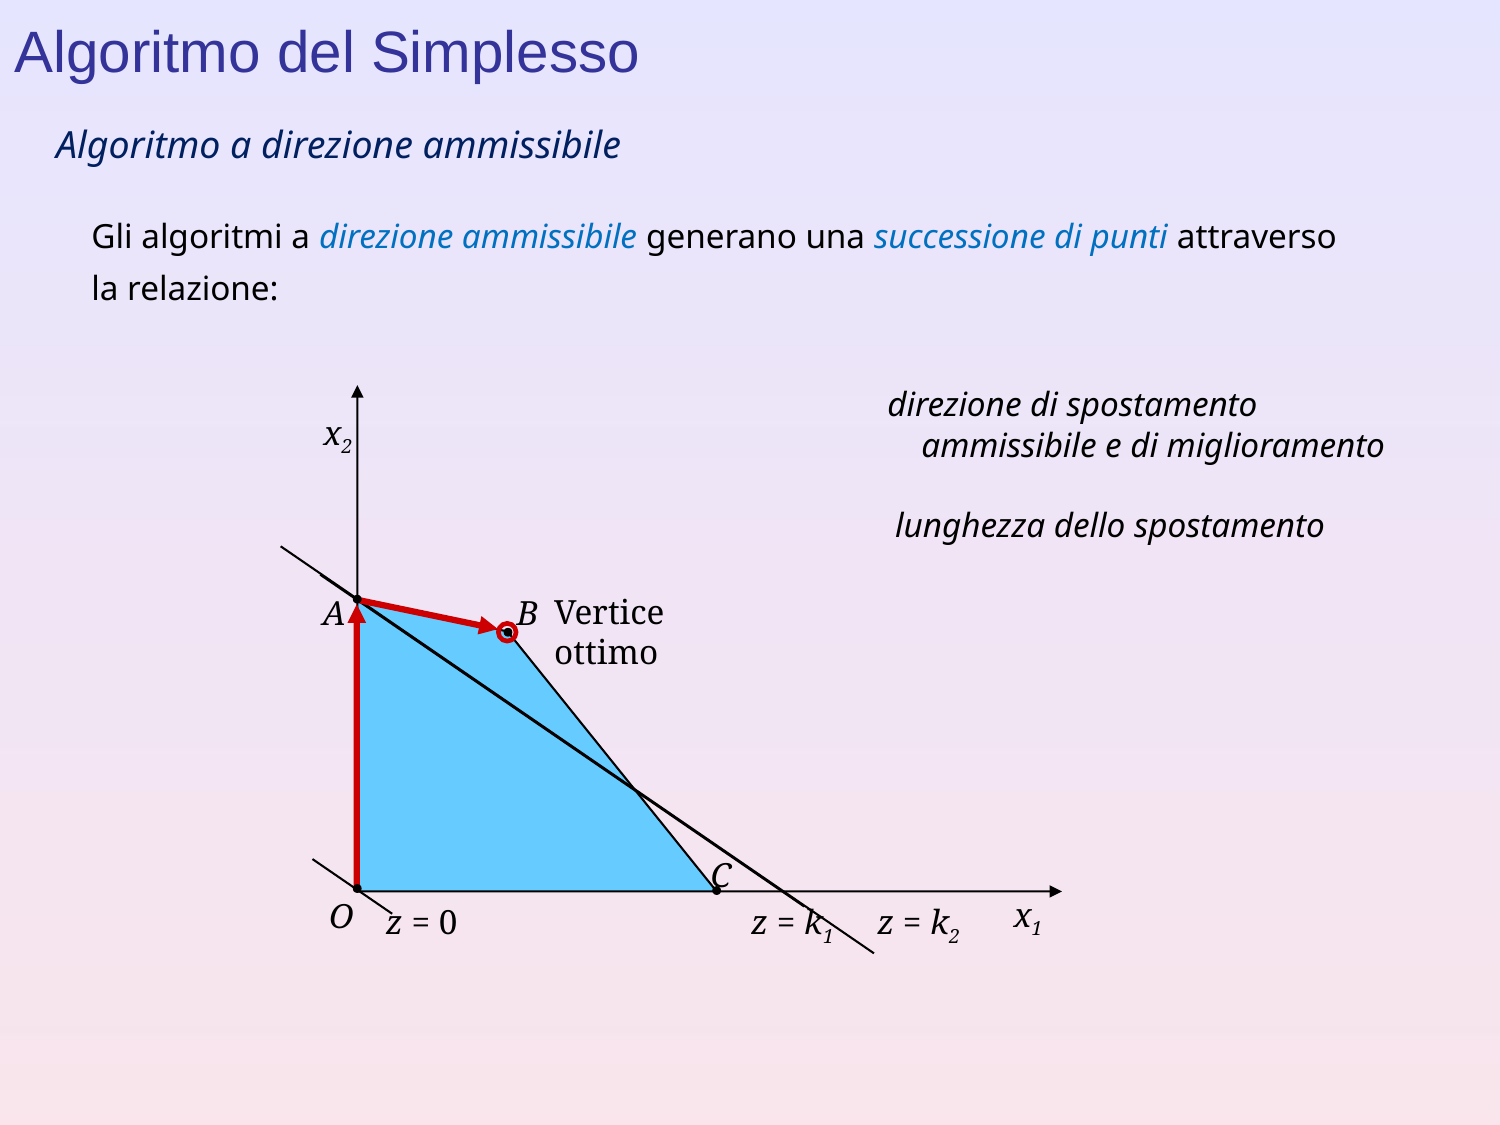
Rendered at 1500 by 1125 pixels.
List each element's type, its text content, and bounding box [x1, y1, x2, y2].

picture [0, 0, 1500, 1125]
text_box Algoritmo a direzione ammissibile [41, 113, 1319, 174]
text_box Algoritmo del Simplesso [0, 0, 1350, 102]
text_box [283, 384, 1089, 940]
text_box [304, 591, 745, 899]
